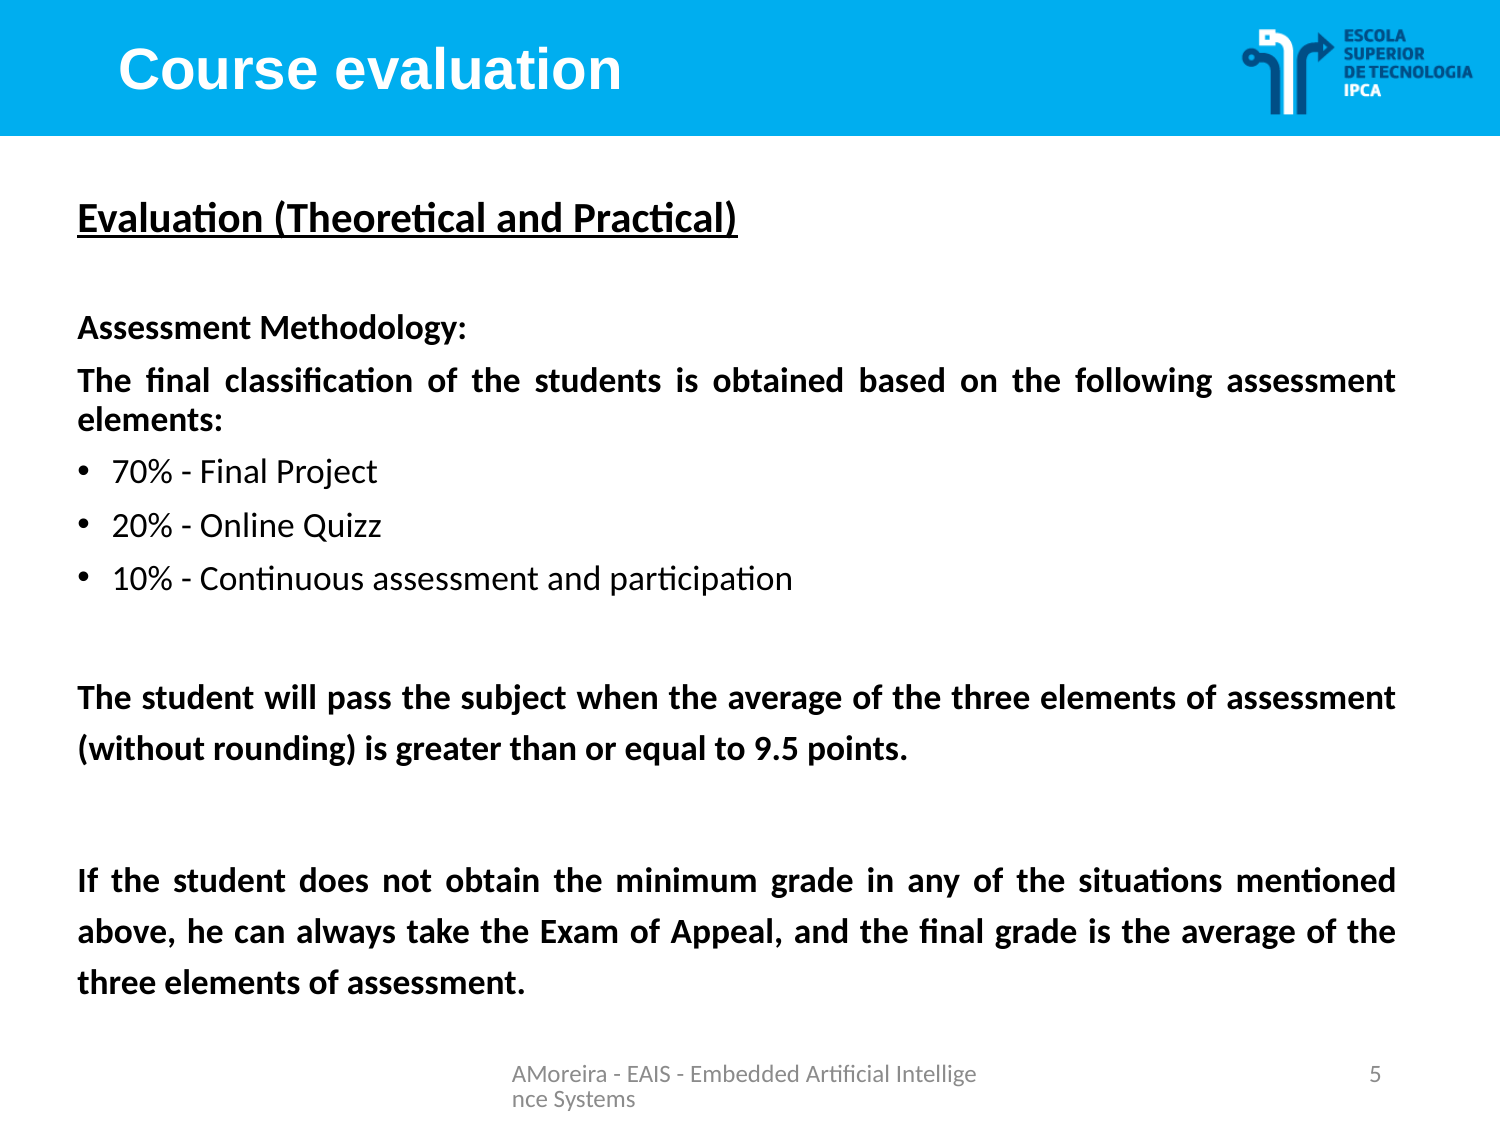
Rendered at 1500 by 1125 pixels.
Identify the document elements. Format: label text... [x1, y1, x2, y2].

footer AMoreira - EAIS - Embedded Artificial Intelligence Systems [496, 1042, 1004, 1103]
slide_number 5 [1059, 1042, 1397, 1103]
title Course evaluation [103, 0, 1397, 180]
text_box Evaluation (Theoretical and Practical) Assessment Methodology: The final classification of the students is obtained based on the following assessment elements: 70% - Final Project 20% - Online Quizz 10% - Continuous assessment and participation The student will pass the subject when the average of the three elements of assessment (without rounding) is greater than or equal to 9.5 points. If the student does not obtain the minimum grade in any of the situations mentioned above, he can always take the Exam of Appeal, and the final grade is the average of the three elements of assessment. [62, 187, 1413, 1015]
